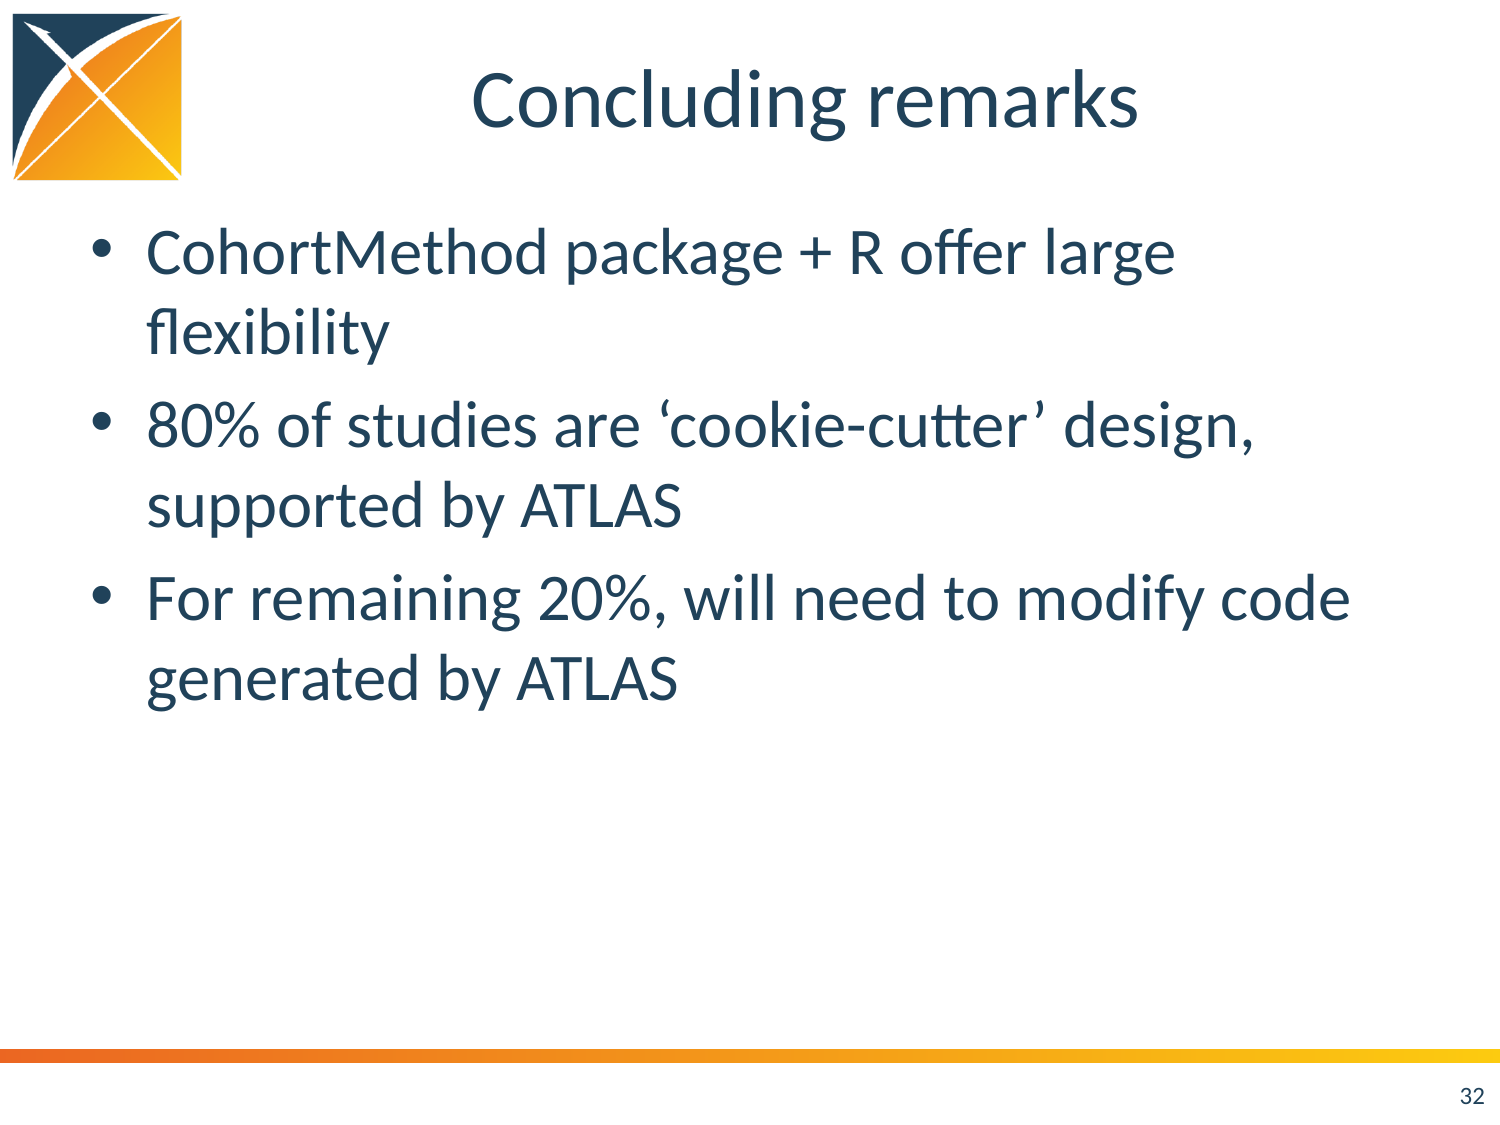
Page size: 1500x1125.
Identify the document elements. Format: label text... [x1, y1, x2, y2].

picture [0, 0, 206, 200]
list CohortMethod package + R offer large flexibility 80% of studies are ‘cookie-cutter’ design, supported by ATLAS For remaining 20%, will need to modify code generated by ATLAS [75, 200, 1425, 1005]
slide_number 32 [1149, 1065, 1500, 1125]
title Concluding remarks [187, 24, 1425, 163]
